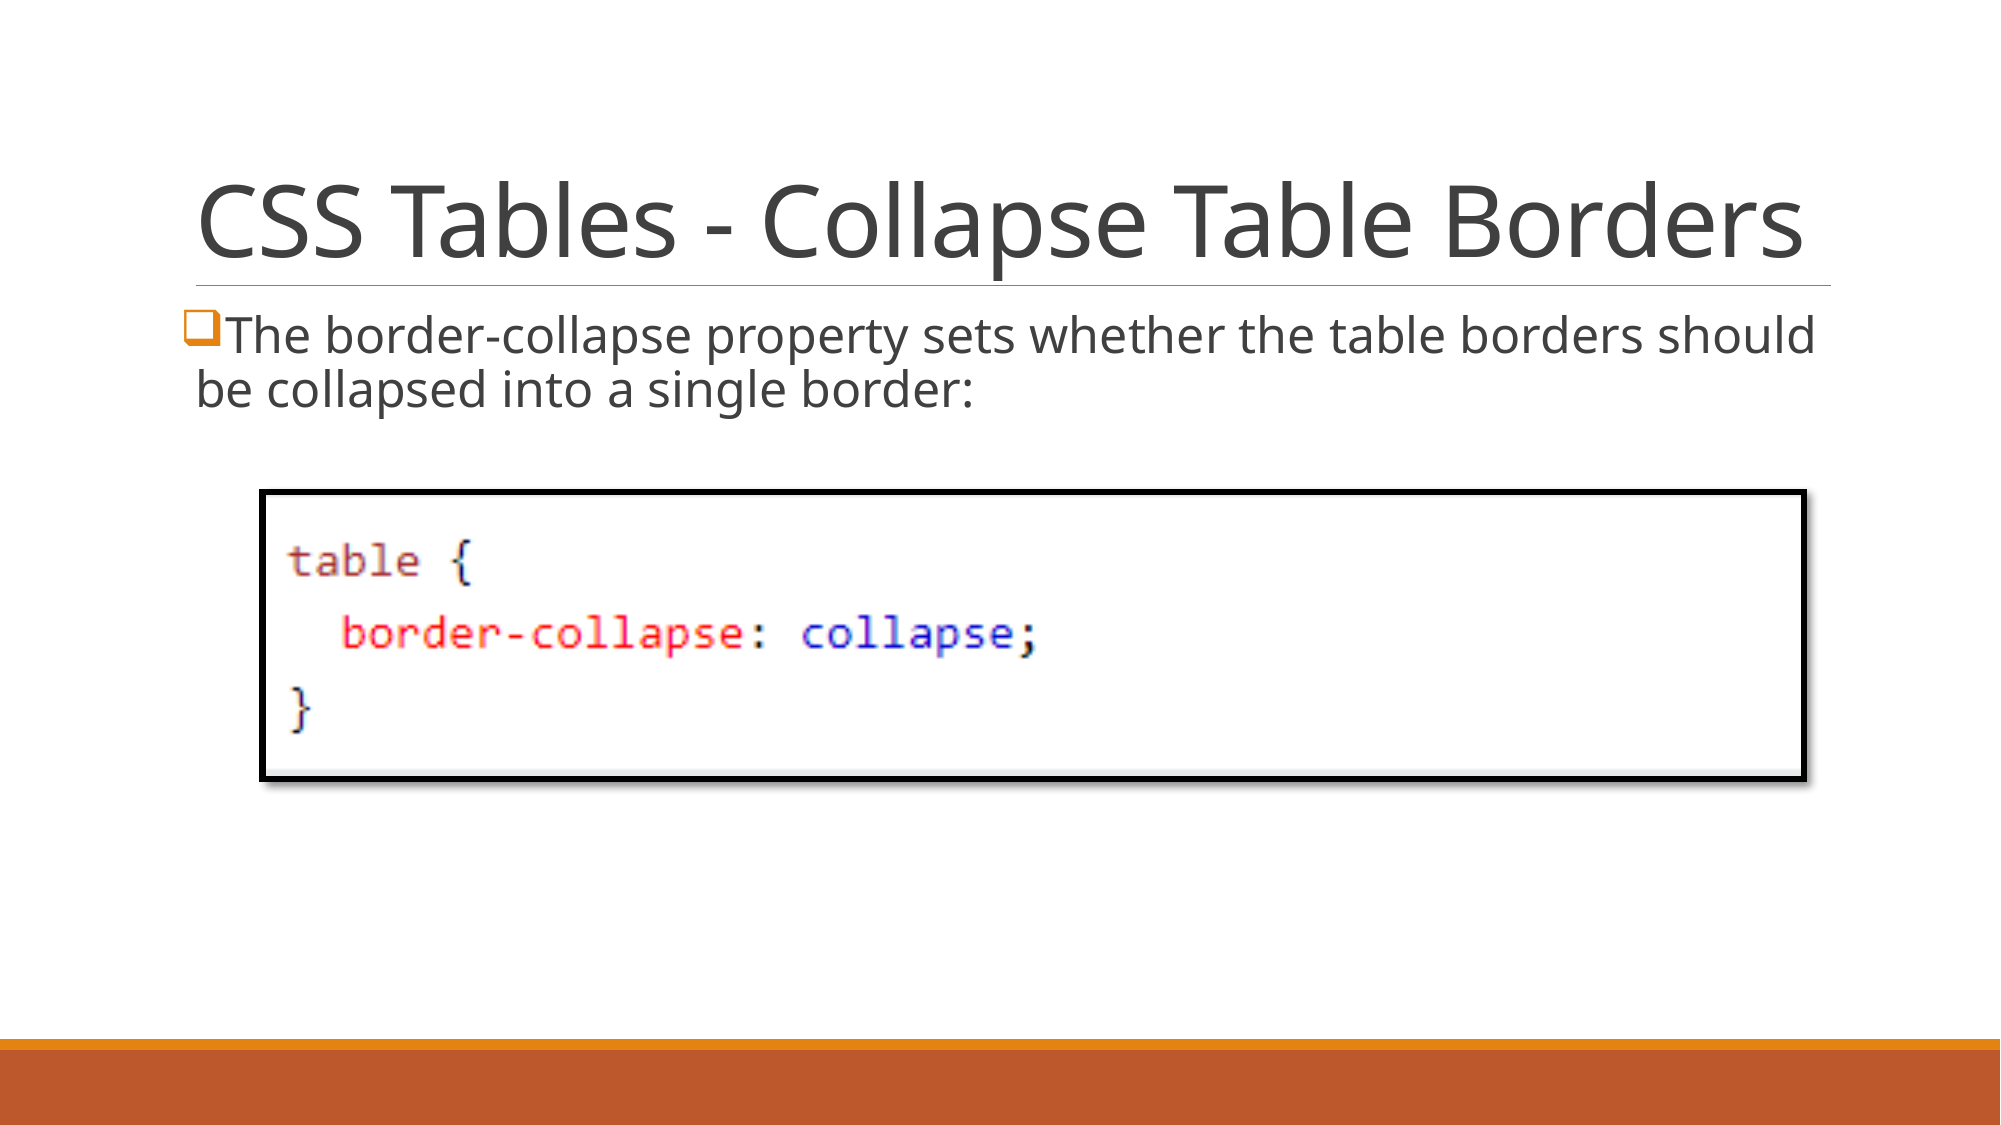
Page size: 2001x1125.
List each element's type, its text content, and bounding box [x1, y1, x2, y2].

picture [264, 494, 1802, 777]
list The border-collapse property sets whether the table borders should be collapsed into a single border: [180, 302, 1830, 963]
title CSS Tables - Collapse Table Borders [180, 47, 1830, 285]
